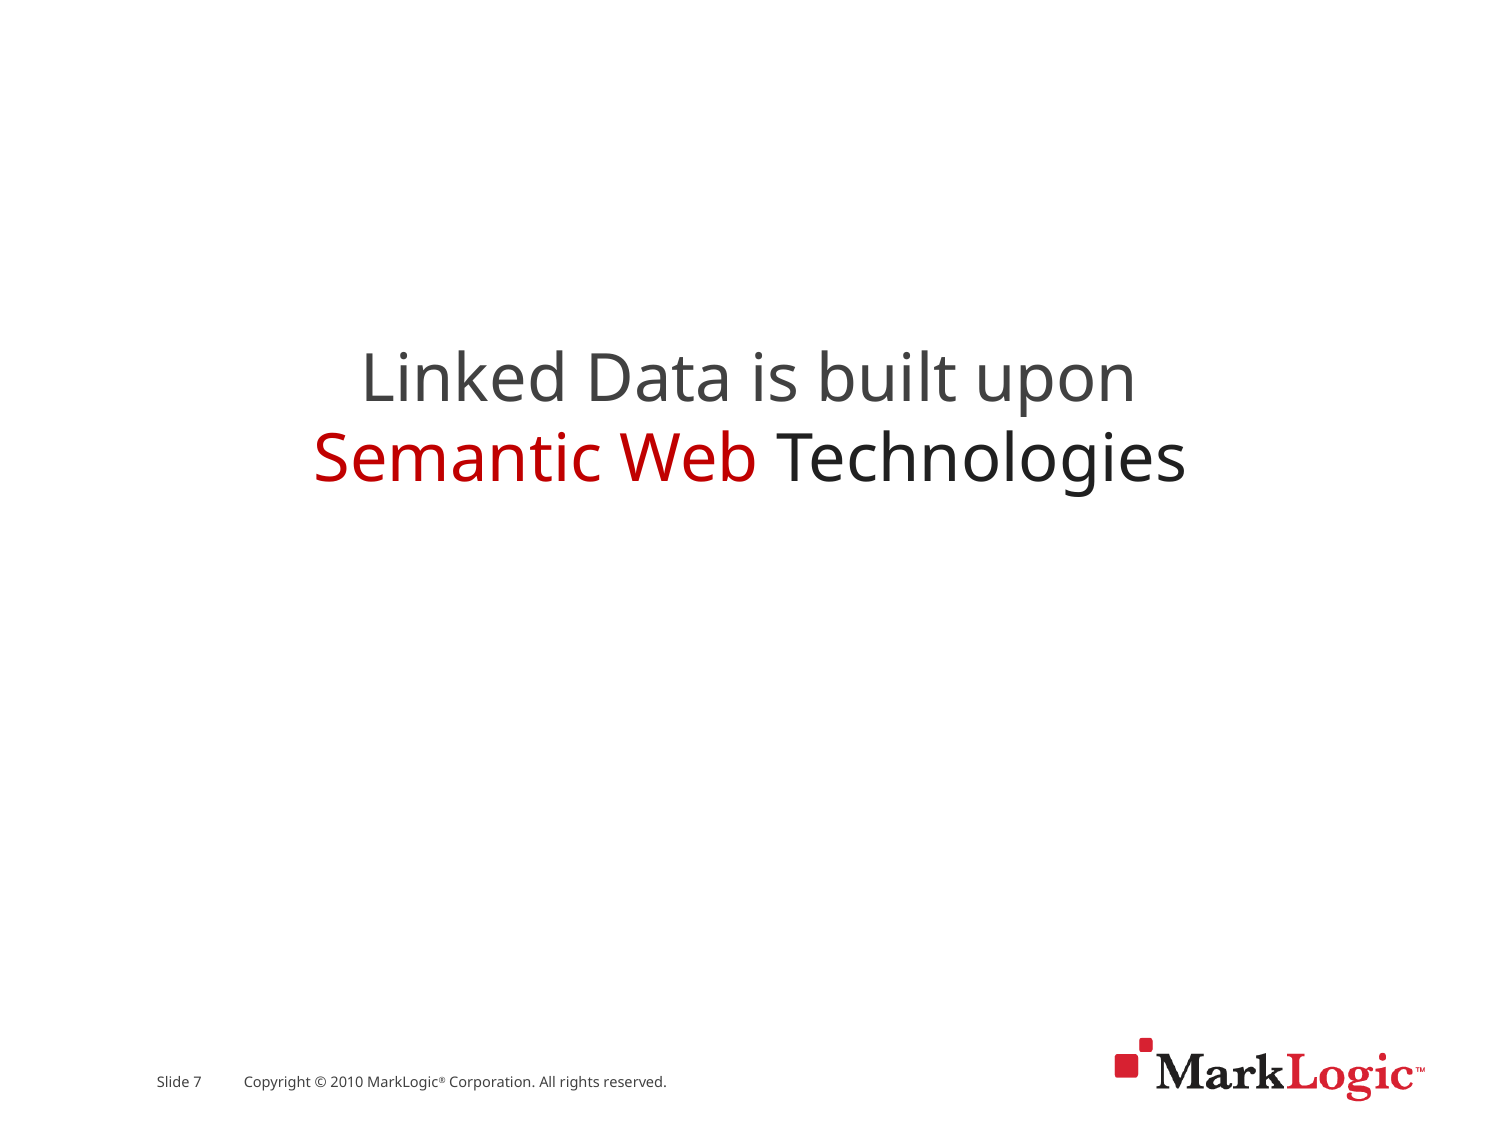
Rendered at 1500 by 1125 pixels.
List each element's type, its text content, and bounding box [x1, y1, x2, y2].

picture [0, 1031, 1500, 1125]
text_box Linked Data is built upon [112, 290, 1388, 540]
text_box Semantic Web Technologies [113, 329, 1389, 579]
